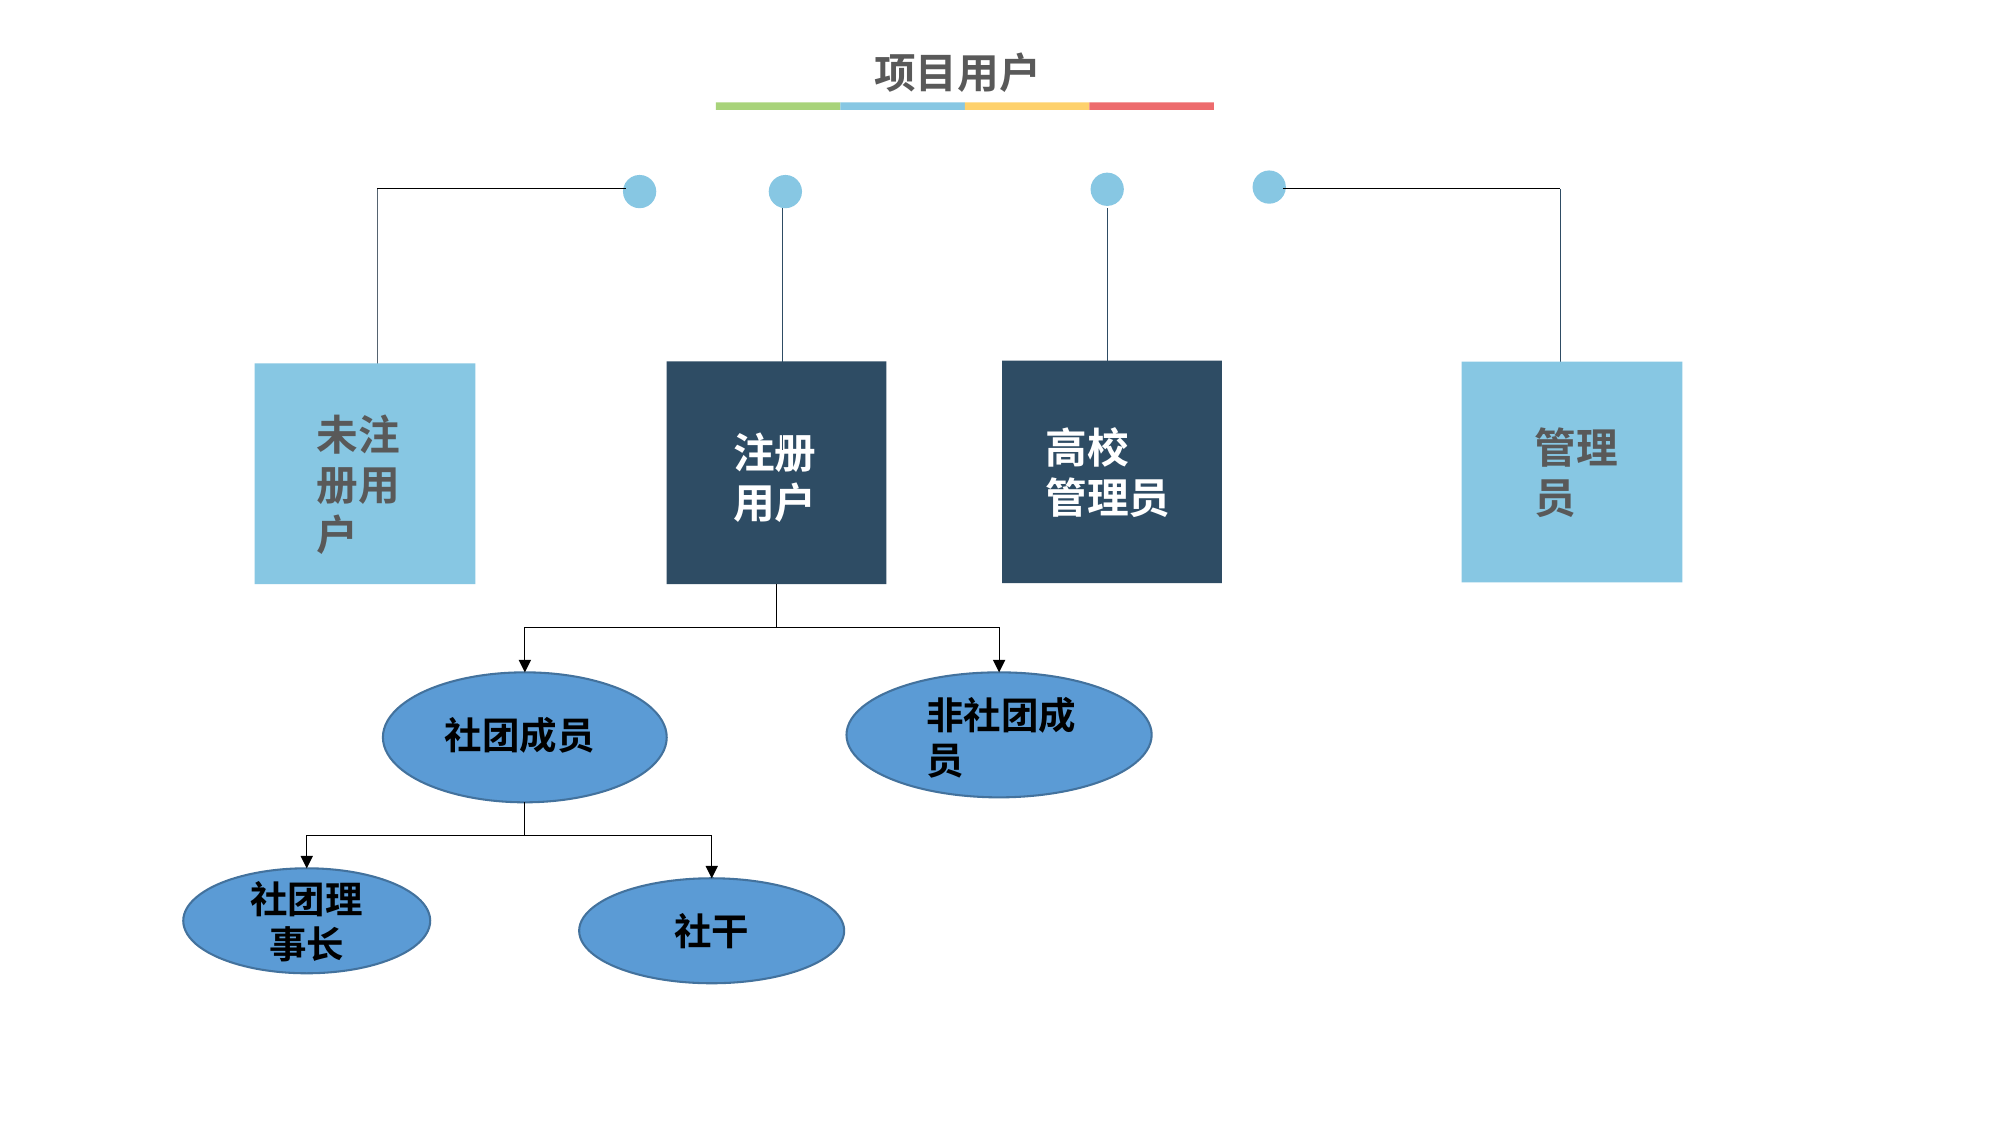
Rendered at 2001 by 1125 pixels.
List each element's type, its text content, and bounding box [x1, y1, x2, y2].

text_box 社团理事长 [182, 867, 418, 975]
text_box 社团成员 [430, 704, 620, 765]
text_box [382, 726, 449, 945]
text_box [1001, 359, 1223, 584]
text_box 管理员 [1520, 414, 1637, 530]
text_box 项目用户 [859, 39, 1284, 105]
text_box [1461, 361, 1683, 583]
text_box [384, 671, 606, 726]
text_box [922, 790, 1076, 799]
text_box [666, 361, 887, 585]
text_box [449, 755, 663, 804]
text_box [767, 173, 804, 210]
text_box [606, 502, 695, 755]
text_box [716, 102, 1214, 110]
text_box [843, 516, 932, 740]
text_box 非社团成员 [911, 684, 1098, 790]
text_box [621, 173, 658, 210]
text_box [1089, 171, 1125, 207]
text_box [1098, 686, 1153, 784]
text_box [524, 835, 712, 879]
text_box 高校 管理员 [1030, 414, 1193, 530]
text_box 未注册用户 [301, 401, 419, 567]
text_box [846, 740, 911, 787]
text_box [253, 362, 476, 585]
text_box [932, 671, 1092, 684]
text_box 社干 [578, 877, 846, 985]
text_box [1251, 169, 1287, 205]
